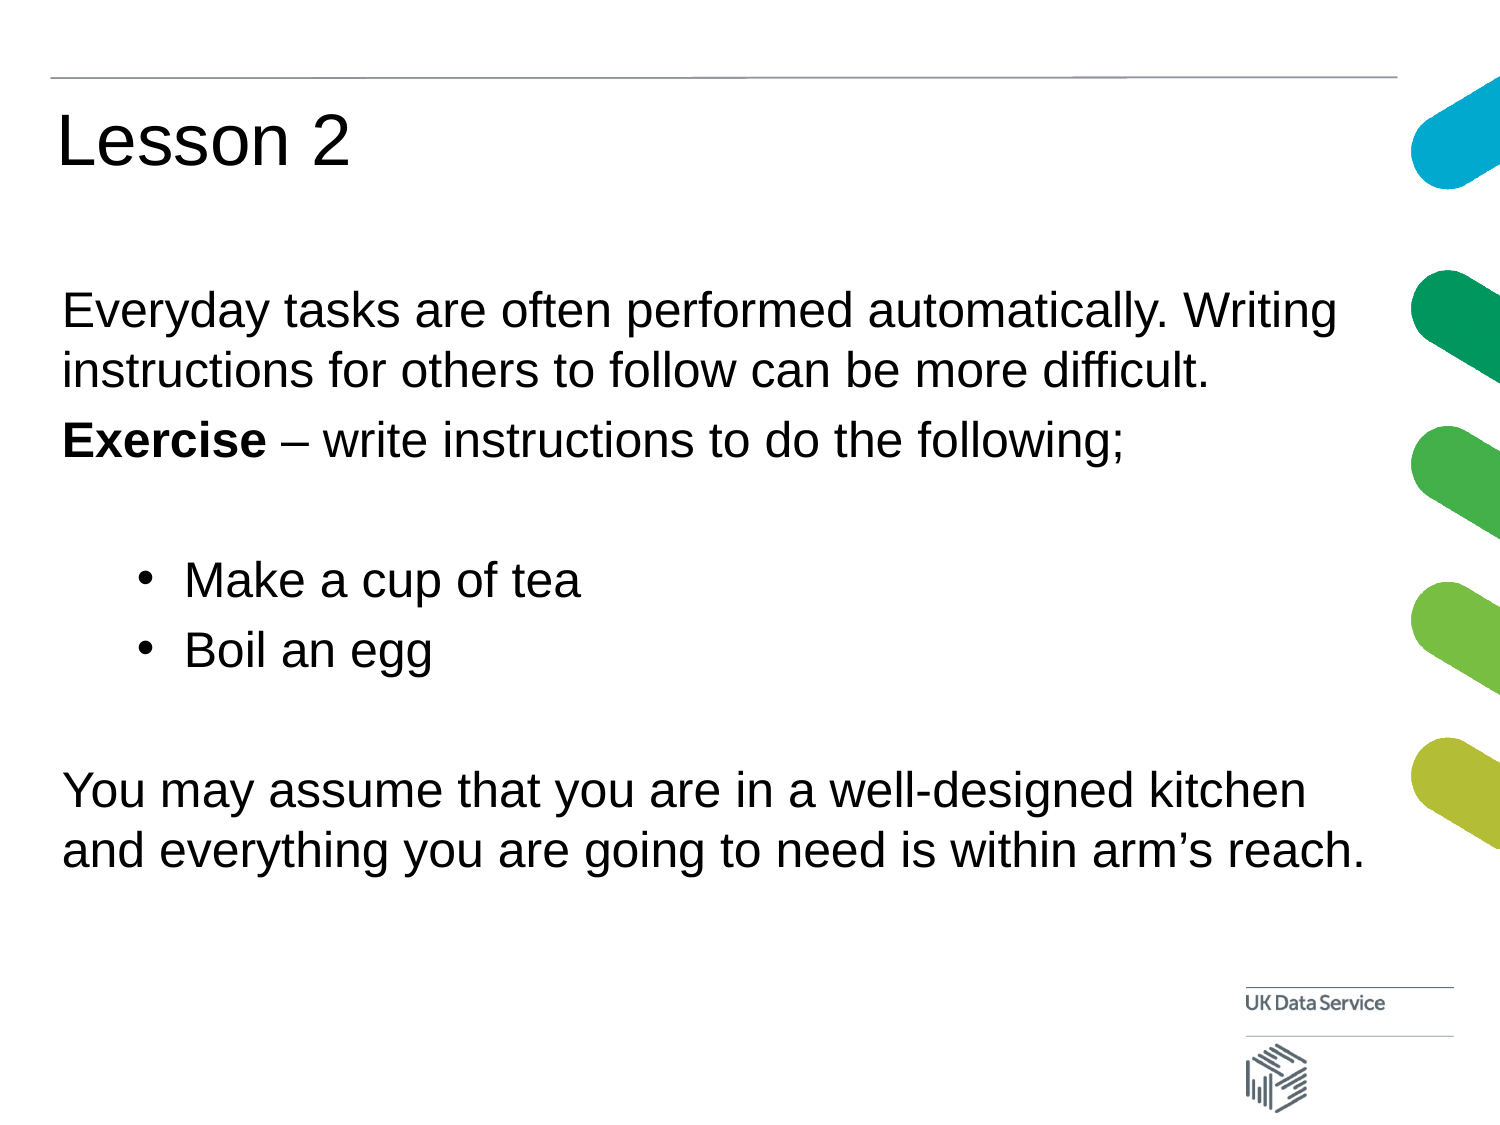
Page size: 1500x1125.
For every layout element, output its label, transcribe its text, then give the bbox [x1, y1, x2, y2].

picture [1411, 0, 1500, 849]
title Lesson 2 [41, 42, 1392, 231]
list Everyday tasks are often performed automatically. Writing instructions for others to follow can be more difficult. Exercise – write instructions to do the following; Make a cup of tea Boil an egg You may assume that you are in a well-designed kitchen and everything you are going to need is within arm’s reach. [46, 269, 1397, 1113]
picture [1397, 987, 1454, 1113]
